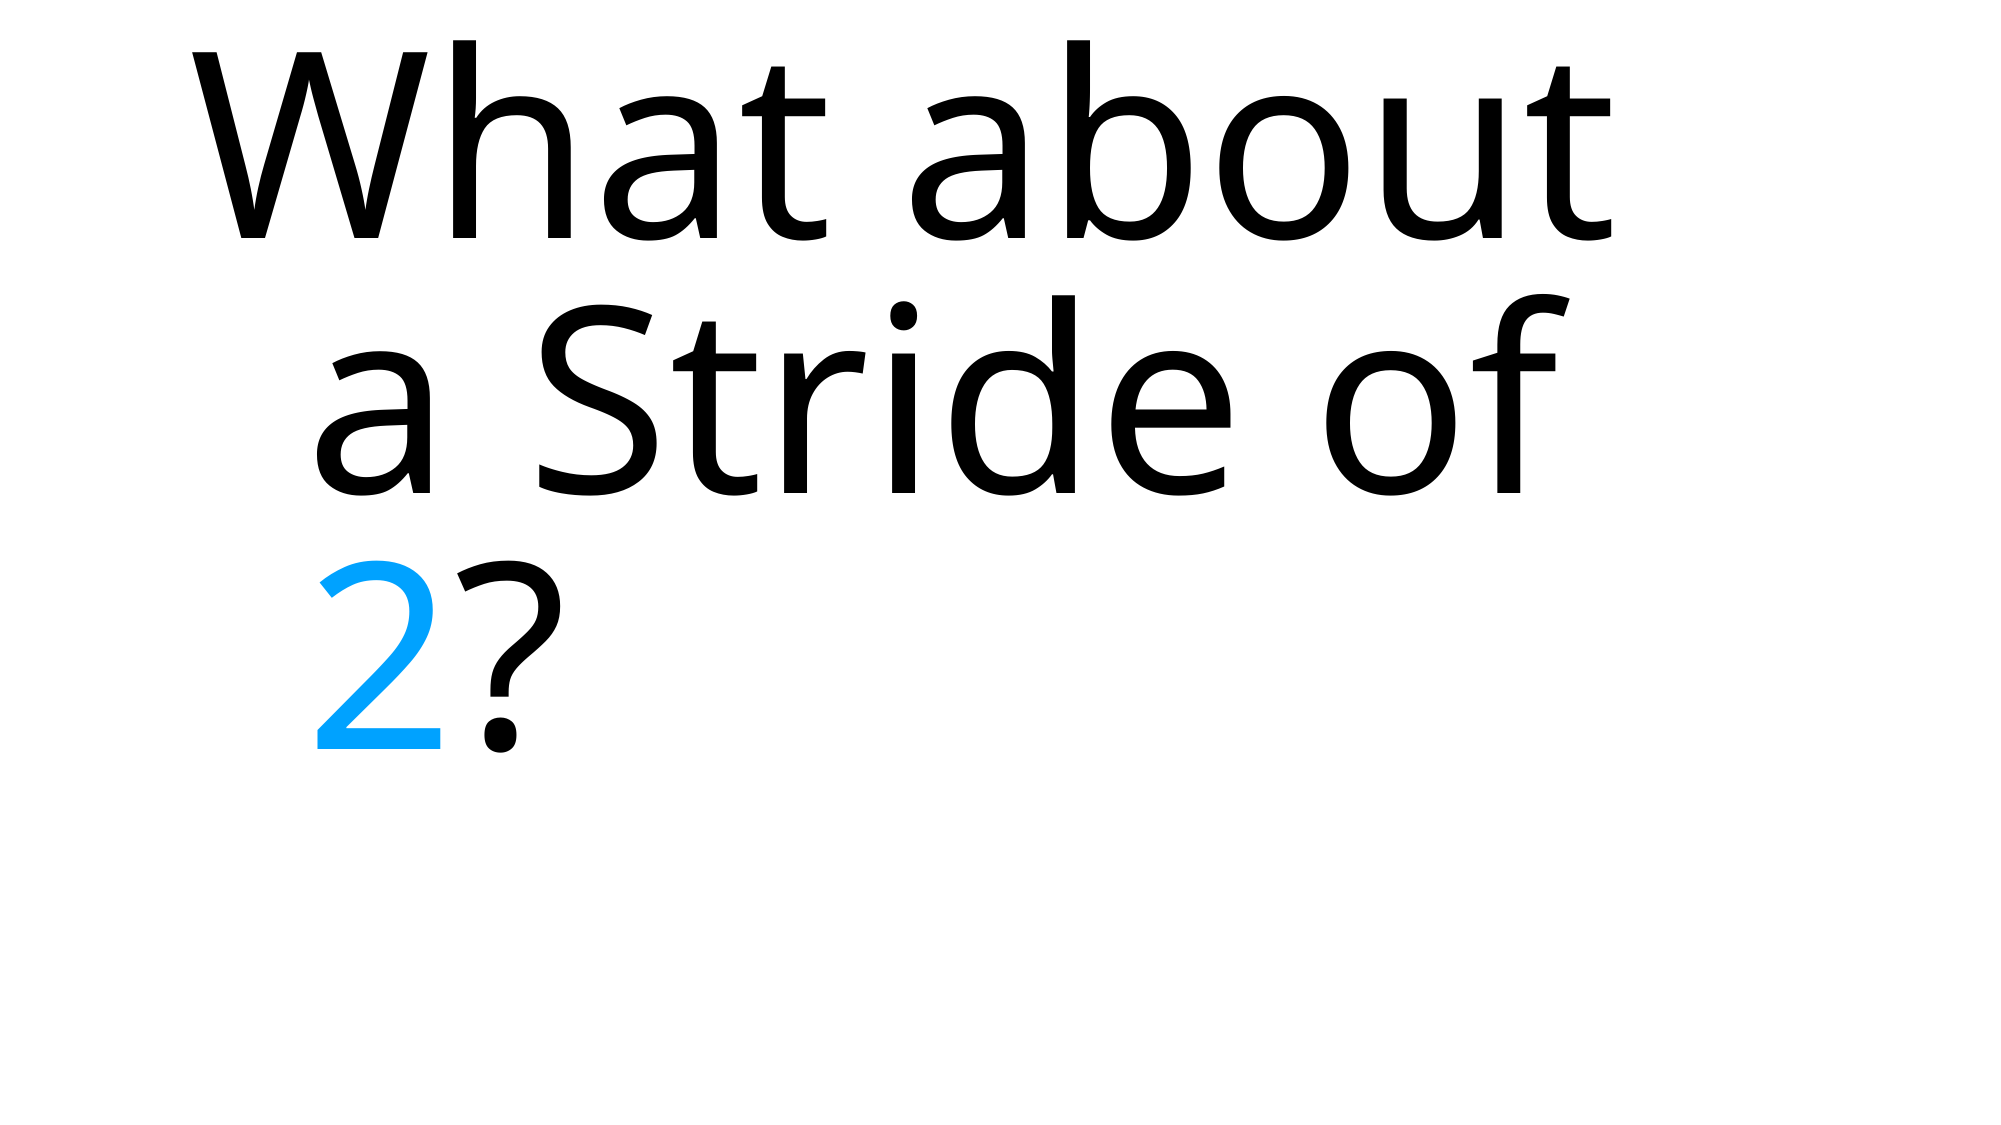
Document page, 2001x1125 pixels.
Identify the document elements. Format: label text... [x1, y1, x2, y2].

title What about a Stride of 2? [188, 0, 1812, 802]
